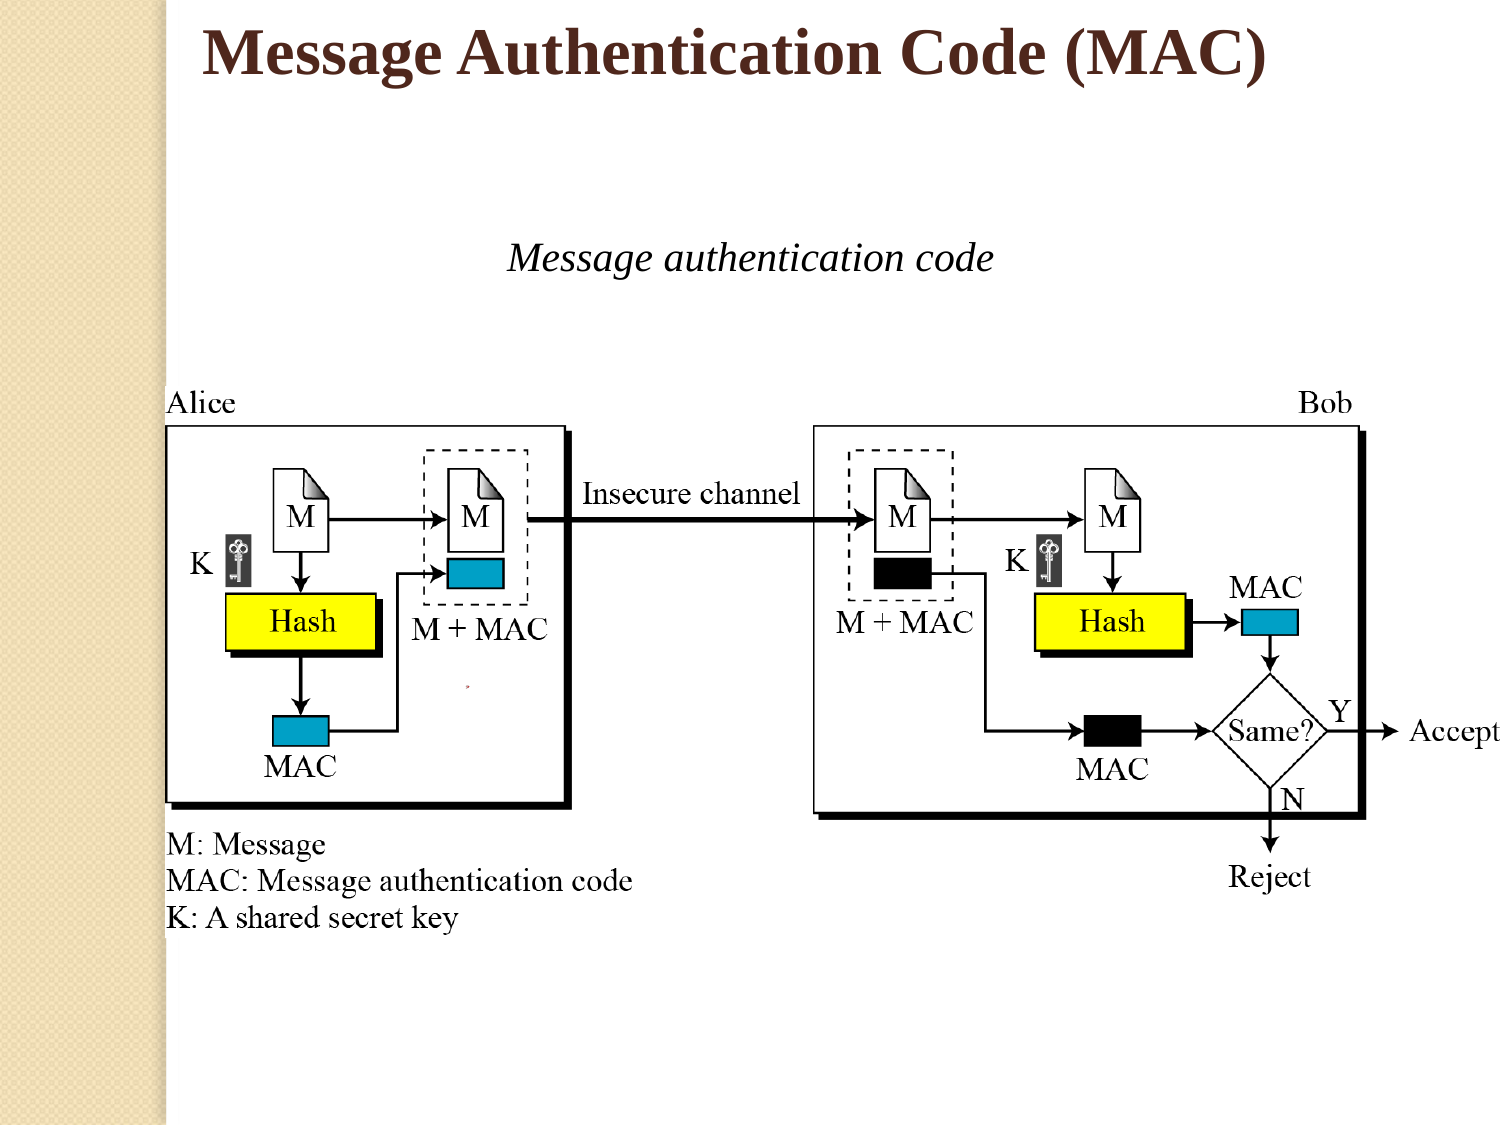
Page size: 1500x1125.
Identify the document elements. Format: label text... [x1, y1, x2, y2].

text_box Message authentication code [492, 222, 1013, 288]
picture [165, 386, 1500, 938]
text_box Message Authentication Code (MAC) [187, 0, 1293, 95]
picture [0, 0, 166, 1125]
